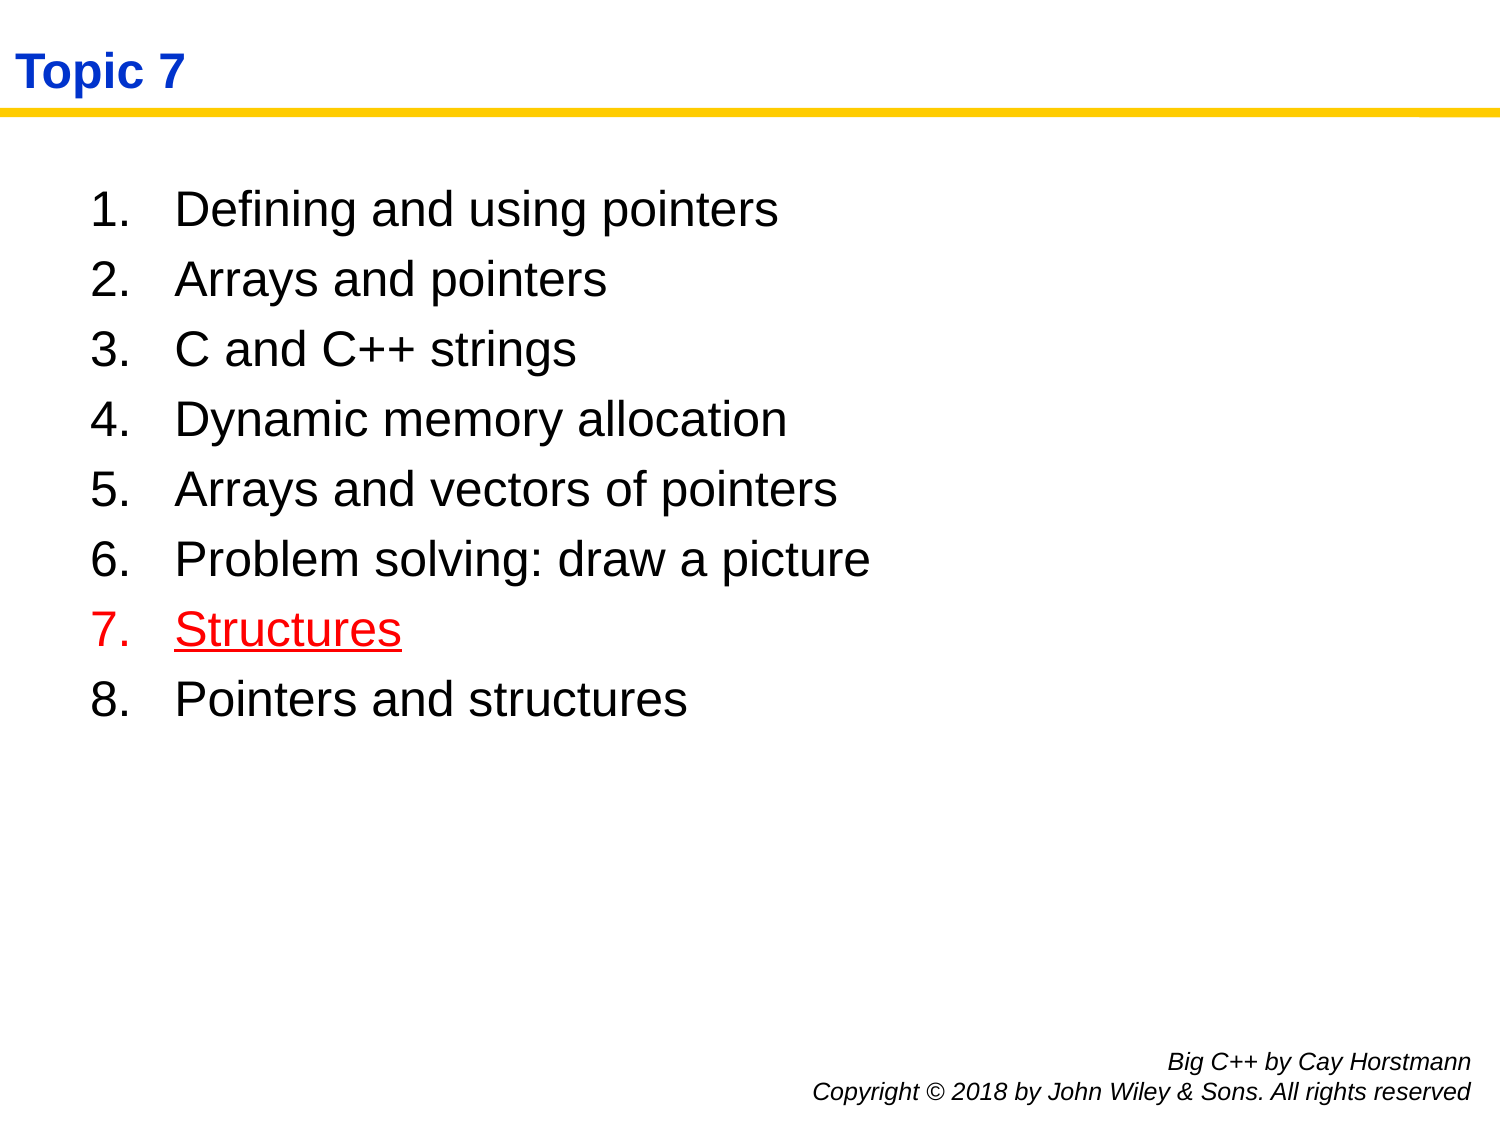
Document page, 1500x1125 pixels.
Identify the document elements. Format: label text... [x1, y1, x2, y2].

title Topic 7 [0, 24, 1163, 113]
footer Big C++ by Cay Horstmann Copyright © 2018 by John Wiley & Sons. All rights reserved [624, 1037, 1488, 1101]
list Defining and using pointers Arrays and pointers C and C++ strings Dynamic memory allocation Arrays and vectors of pointers Problem solving: draw a picture Structures Pointers and structures [75, 169, 1425, 912]
